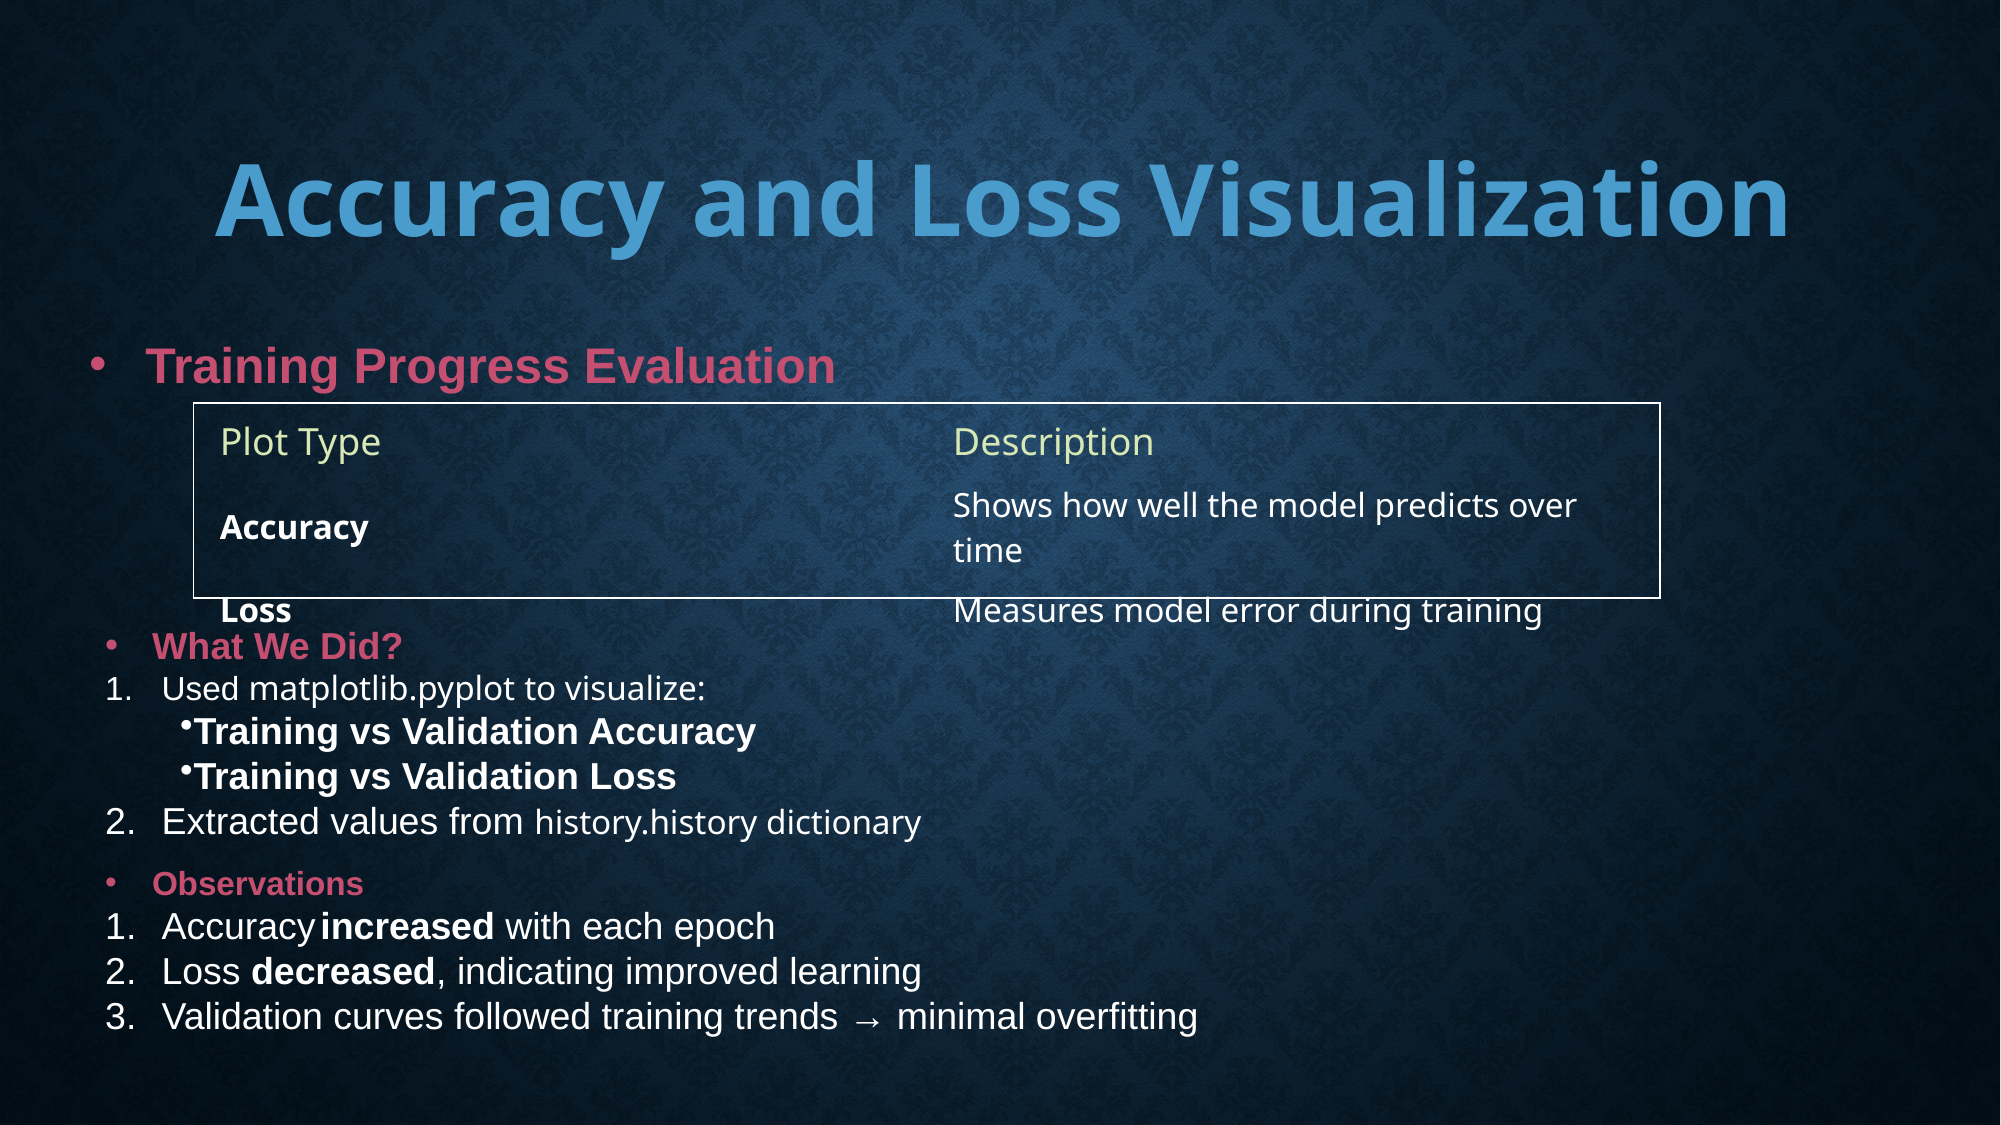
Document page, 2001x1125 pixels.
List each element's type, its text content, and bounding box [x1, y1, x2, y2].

text_box What We Did? Used matplotlib.pyplot to visualize: Training vs Validation Accuracy Training vs Validation Loss Extracted values from history.history dictionary Observations Accuracy increased with each epoch Loss decreased, indicating improved learning Validation curves followed training trends → minimal overfitting [90, 614, 1688, 1090]
table_cell Loss [205, 599, 938, 614]
text_box Training Progress Evaluation [74, 325, 871, 446]
table_header [194, 404, 1659, 597]
table_cell Shows how well the model predicts over time [1661, 474, 1671, 580]
table_cell Measures model error during training [938, 580, 1671, 614]
table_header Description [1661, 408, 1671, 474]
text_box Accuracy and Loss Visualization [90, 128, 1920, 264]
